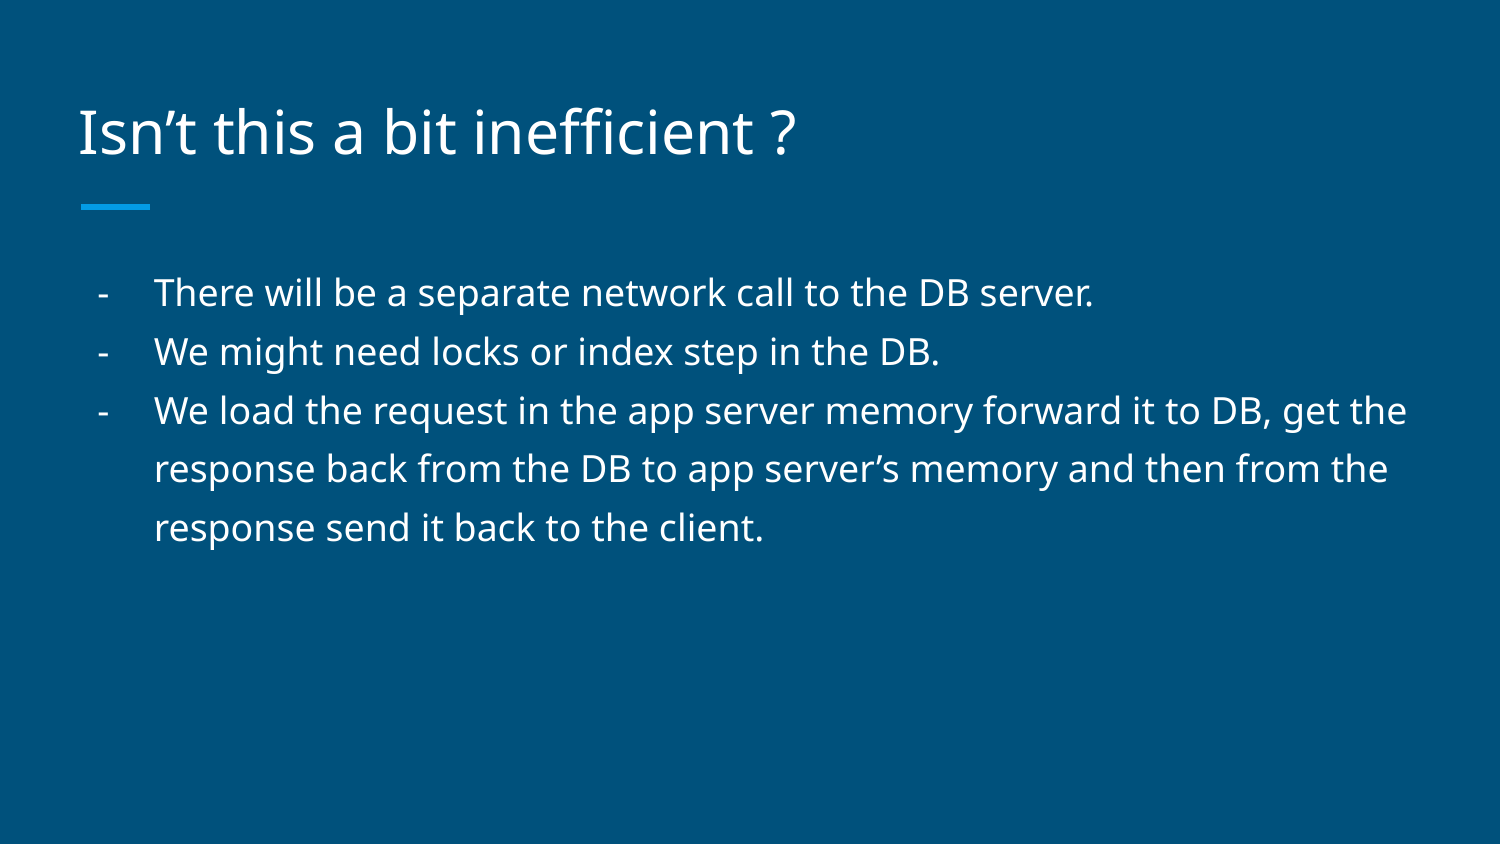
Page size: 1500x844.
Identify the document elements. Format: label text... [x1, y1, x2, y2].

list There will be a separate network call to the DB server. We might need locks or index step in the DB. We load the request in the app server memory forward it to DB, get the response back from the DB to app server’s memory and then from the response send it back to the client. [63, 244, 1437, 750]
title Isn’t this a bit inefficient ? [63, 75, 1437, 188]
